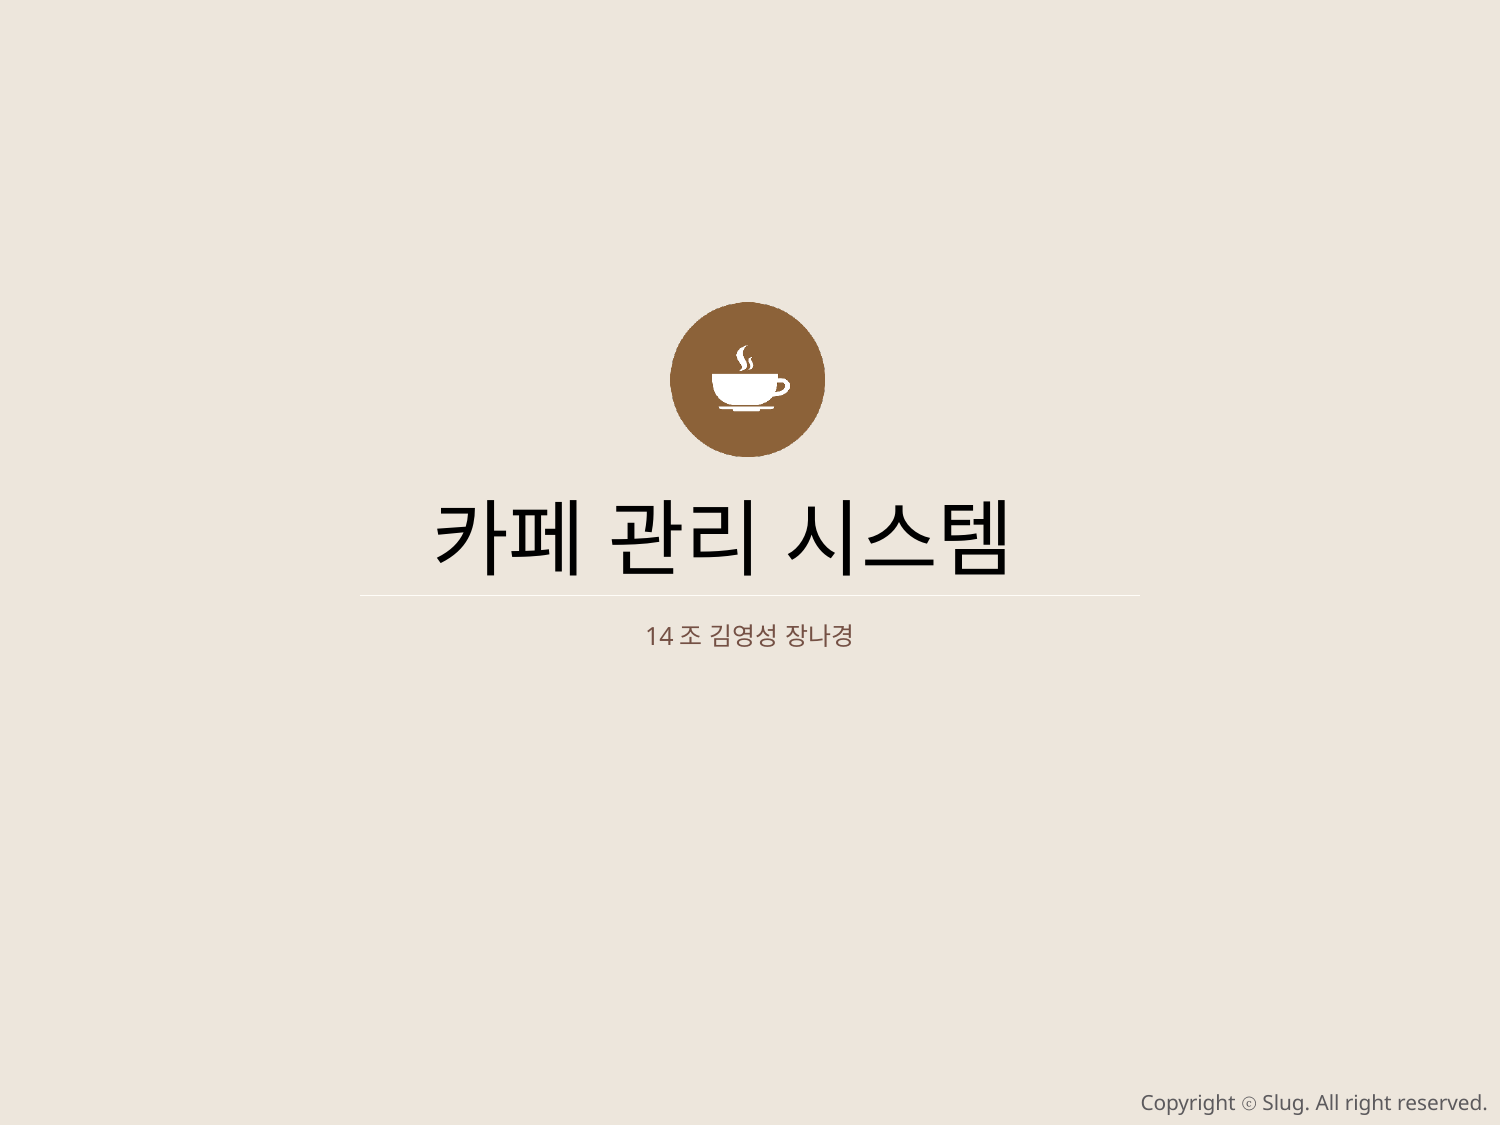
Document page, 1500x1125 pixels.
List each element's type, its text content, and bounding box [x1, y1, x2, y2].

text_box 카페 관리 시스템 [417, 478, 1117, 594]
text_box 14조 김영성 장나경 [499, 612, 1001, 658]
picture [669, 301, 825, 457]
